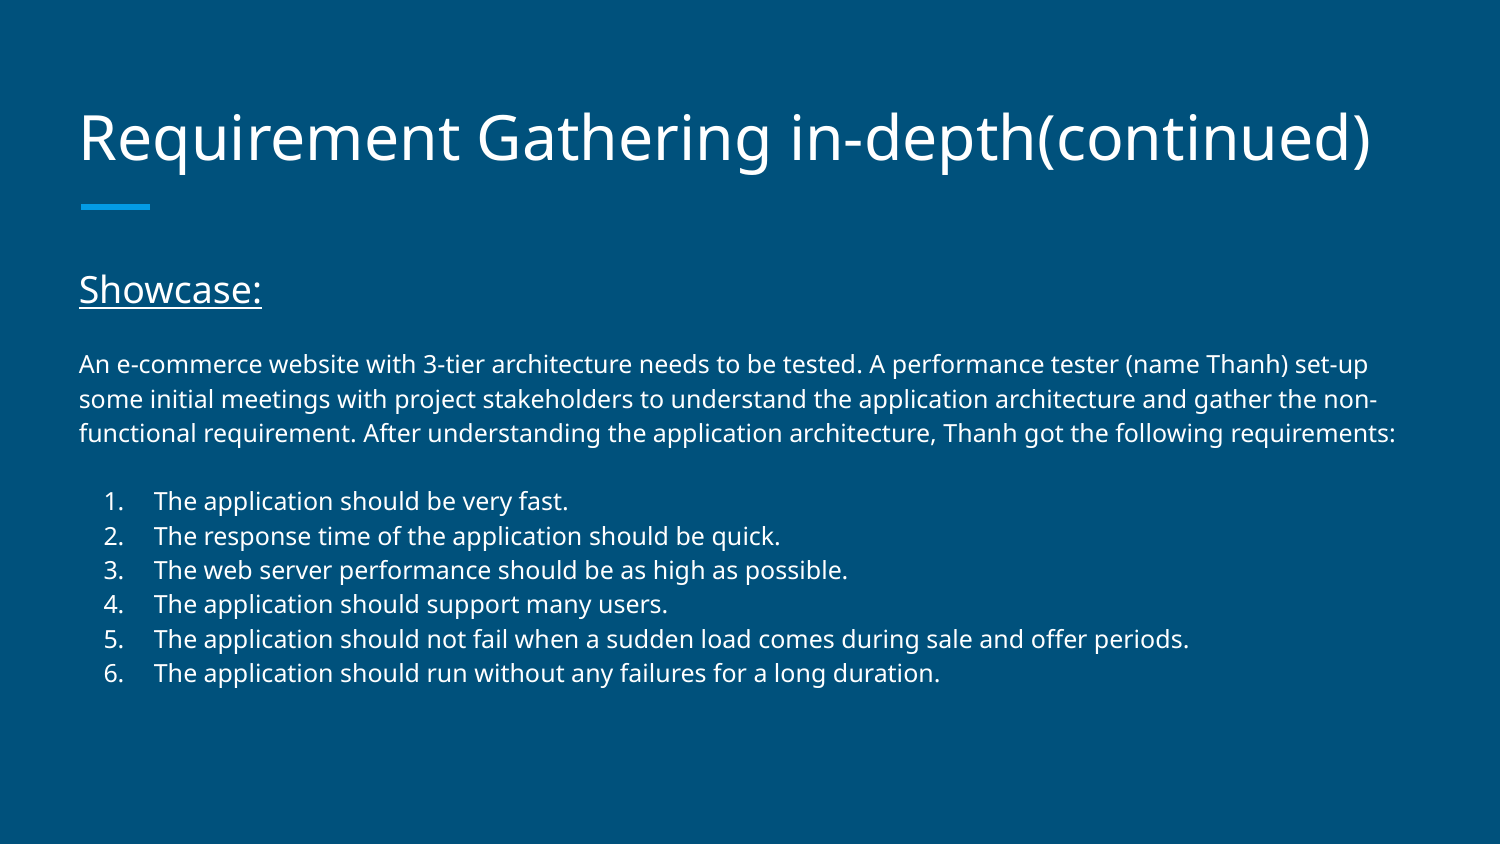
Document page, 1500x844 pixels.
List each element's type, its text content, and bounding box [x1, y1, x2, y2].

title Requirement Gathering in-depth(continued) [63, 75, 1437, 188]
list Showcase: An e-commerce website with 3-tier architecture needs to be tested. A performance tester (name Thanh) set-up some initial meetings with project stakeholders to understand the application architecture and gather the non-functional requirement. After understanding the application architecture, Thanh got the following requirements: The application should be very fast. The response time of the application should be quick. The web server performance should be as high as possible. The application should support many users. The application should not fail when a sudden load comes during sale and offer periods. The application should run without any failures for a long duration. [63, 244, 1437, 750]
